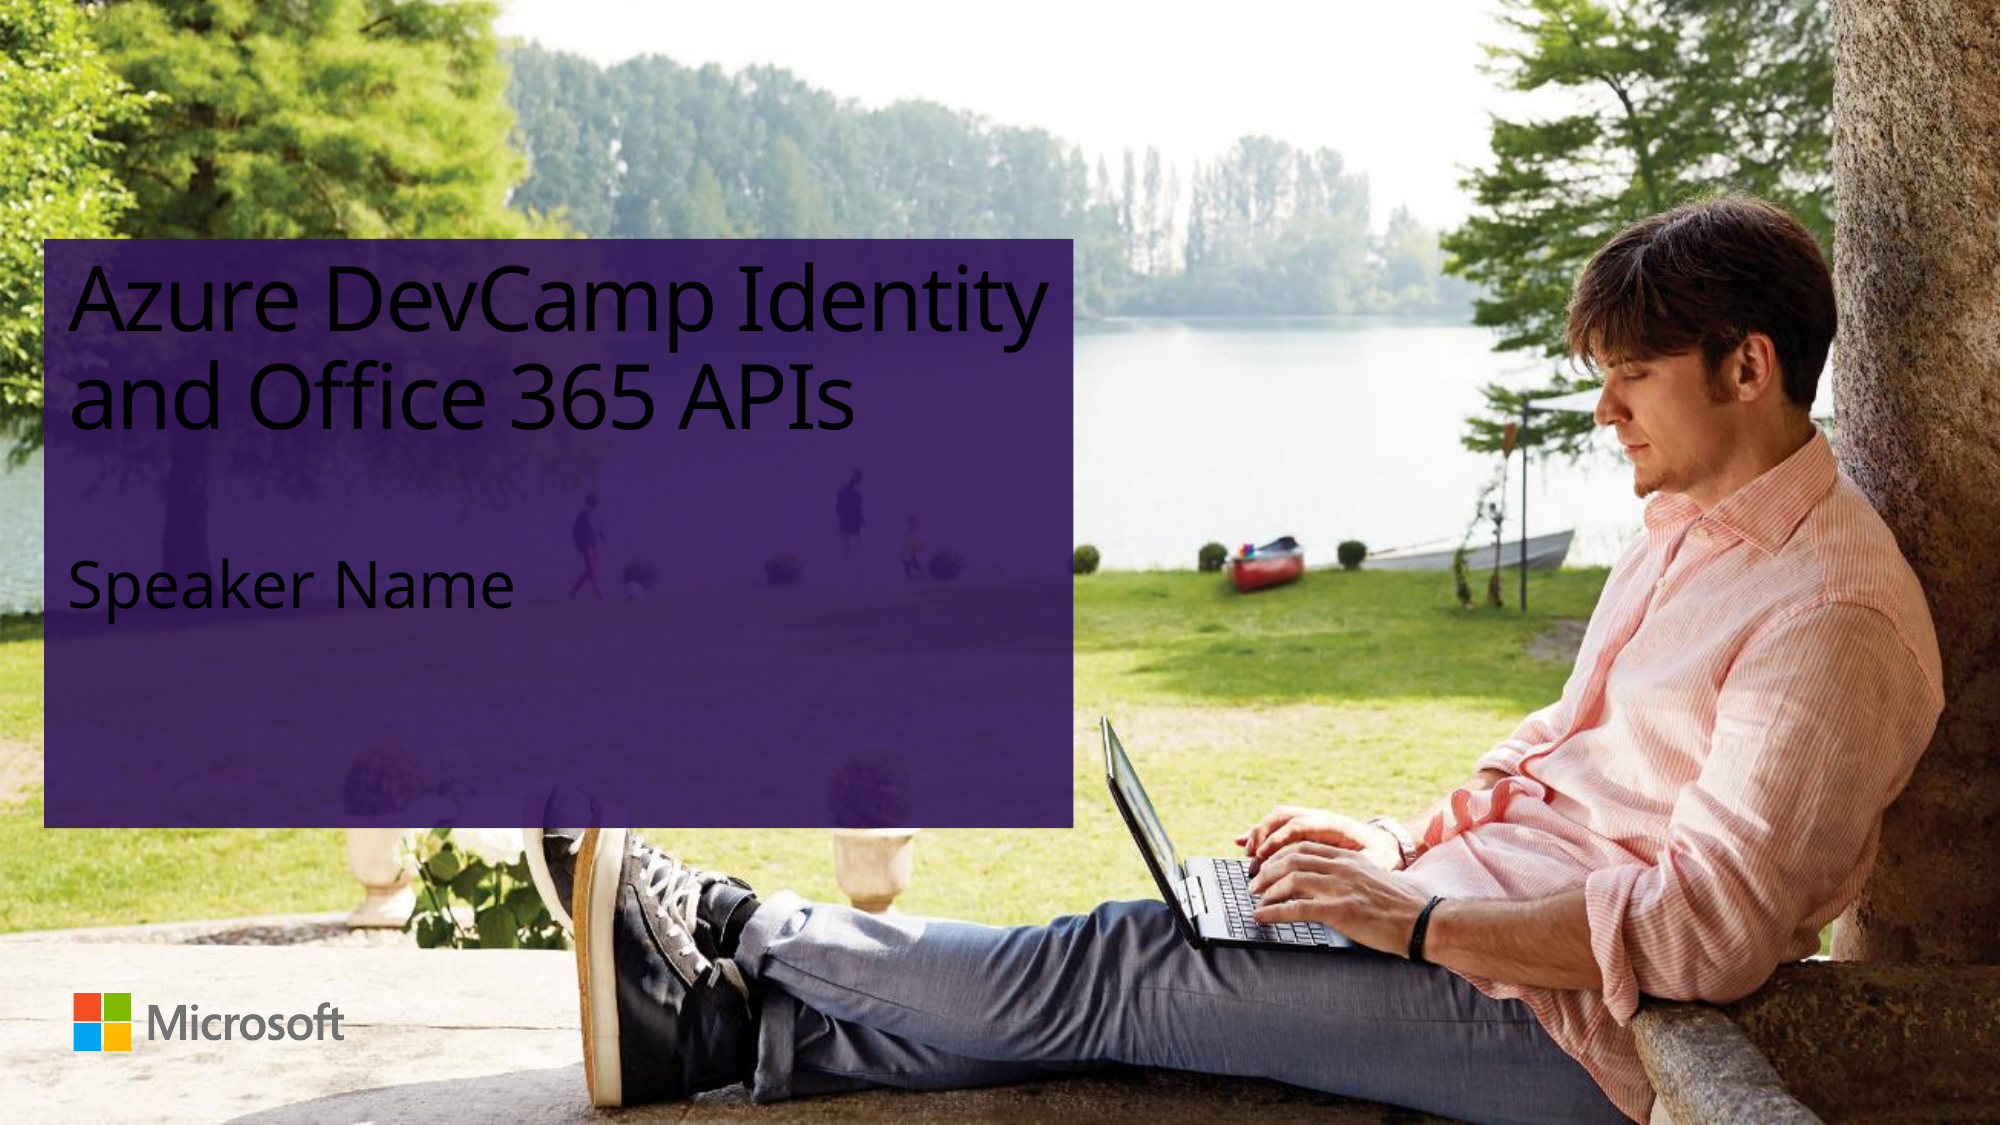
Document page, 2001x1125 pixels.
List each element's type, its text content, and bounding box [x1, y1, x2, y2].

list Speaker Name [43, 534, 1074, 829]
picture [0, 0, 2000, 1125]
title Azure DevCamp Identity and Office 365 APIs [44, 238, 1074, 534]
